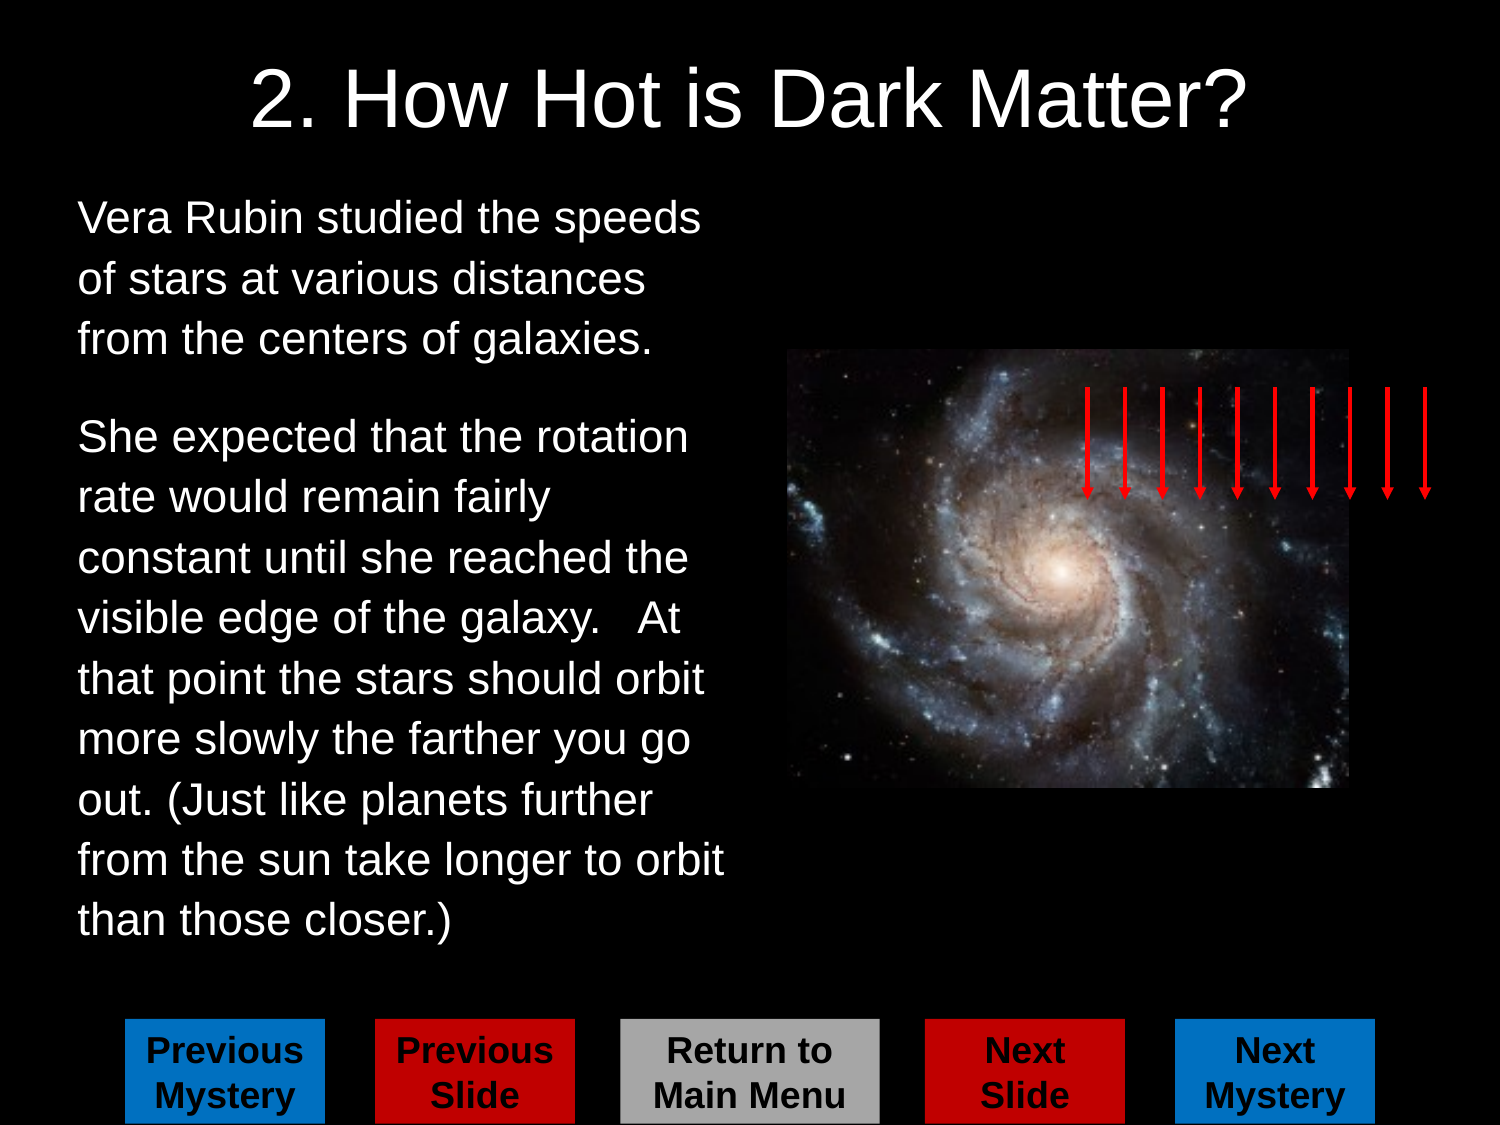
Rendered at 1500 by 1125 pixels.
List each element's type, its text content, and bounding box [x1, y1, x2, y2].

picture [787, 349, 1349, 788]
title 2. How Hot is Dark Matter? [75, 0, 1425, 188]
text_box Previous Mystery [125, 1018, 325, 1124]
list Vera Rubin studied the speeds of stars at various distances from the centers of galaxies. She expected that the rotation rate would remain fairly constant until she reached the visible edge of the galaxy. At that point the stars should orbit more slowly the farther you go out. (Just like planets further from the sun take longer to orbit than those closer.) [62, 174, 750, 1000]
text_box Next Mystery [1175, 1018, 1375, 1124]
